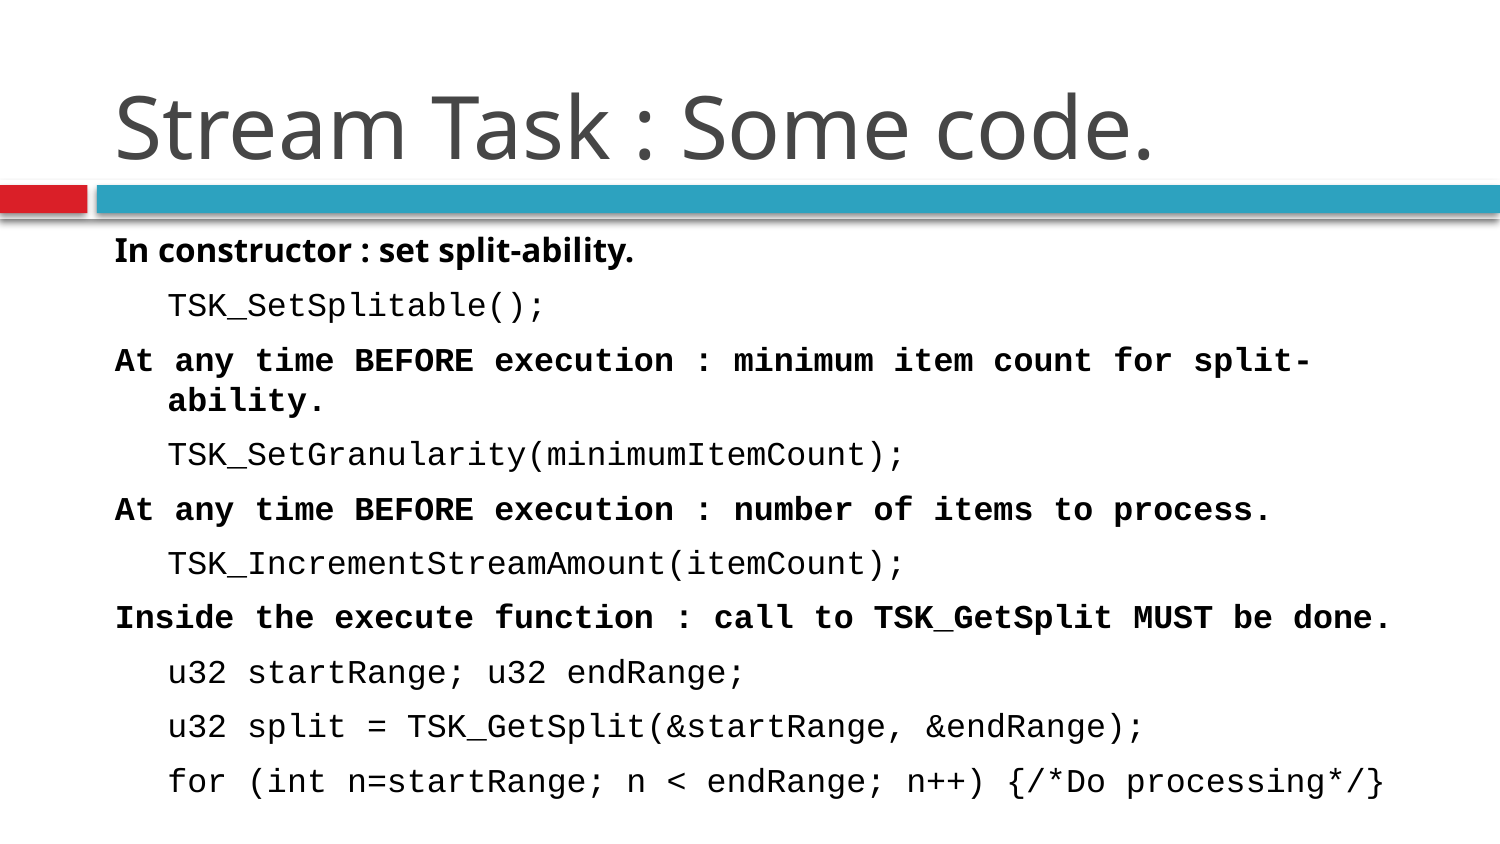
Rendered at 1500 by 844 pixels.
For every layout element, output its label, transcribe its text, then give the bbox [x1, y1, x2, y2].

list In constructor : set split-ability. TSK_SetSplitable(); At any time BEFORE execution : minimum item count for split-ability. TSK_SetGranularity(minimumItemCount); At any time BEFORE execution : number of items to process. TSK_IncrementStreamAmount(itemCount); Inside the execute function : call to TSK_GetSplit MUST be done. u32 startRange; u32 endRange; u32 split = TSK_GetSplit(&startRange, &endRange); for (int n=startRange; n < endRange; n++) {/*Do processing*/} [99, 221, 1438, 812]
title Stream Task : Some code. [99, 19, 1438, 185]
